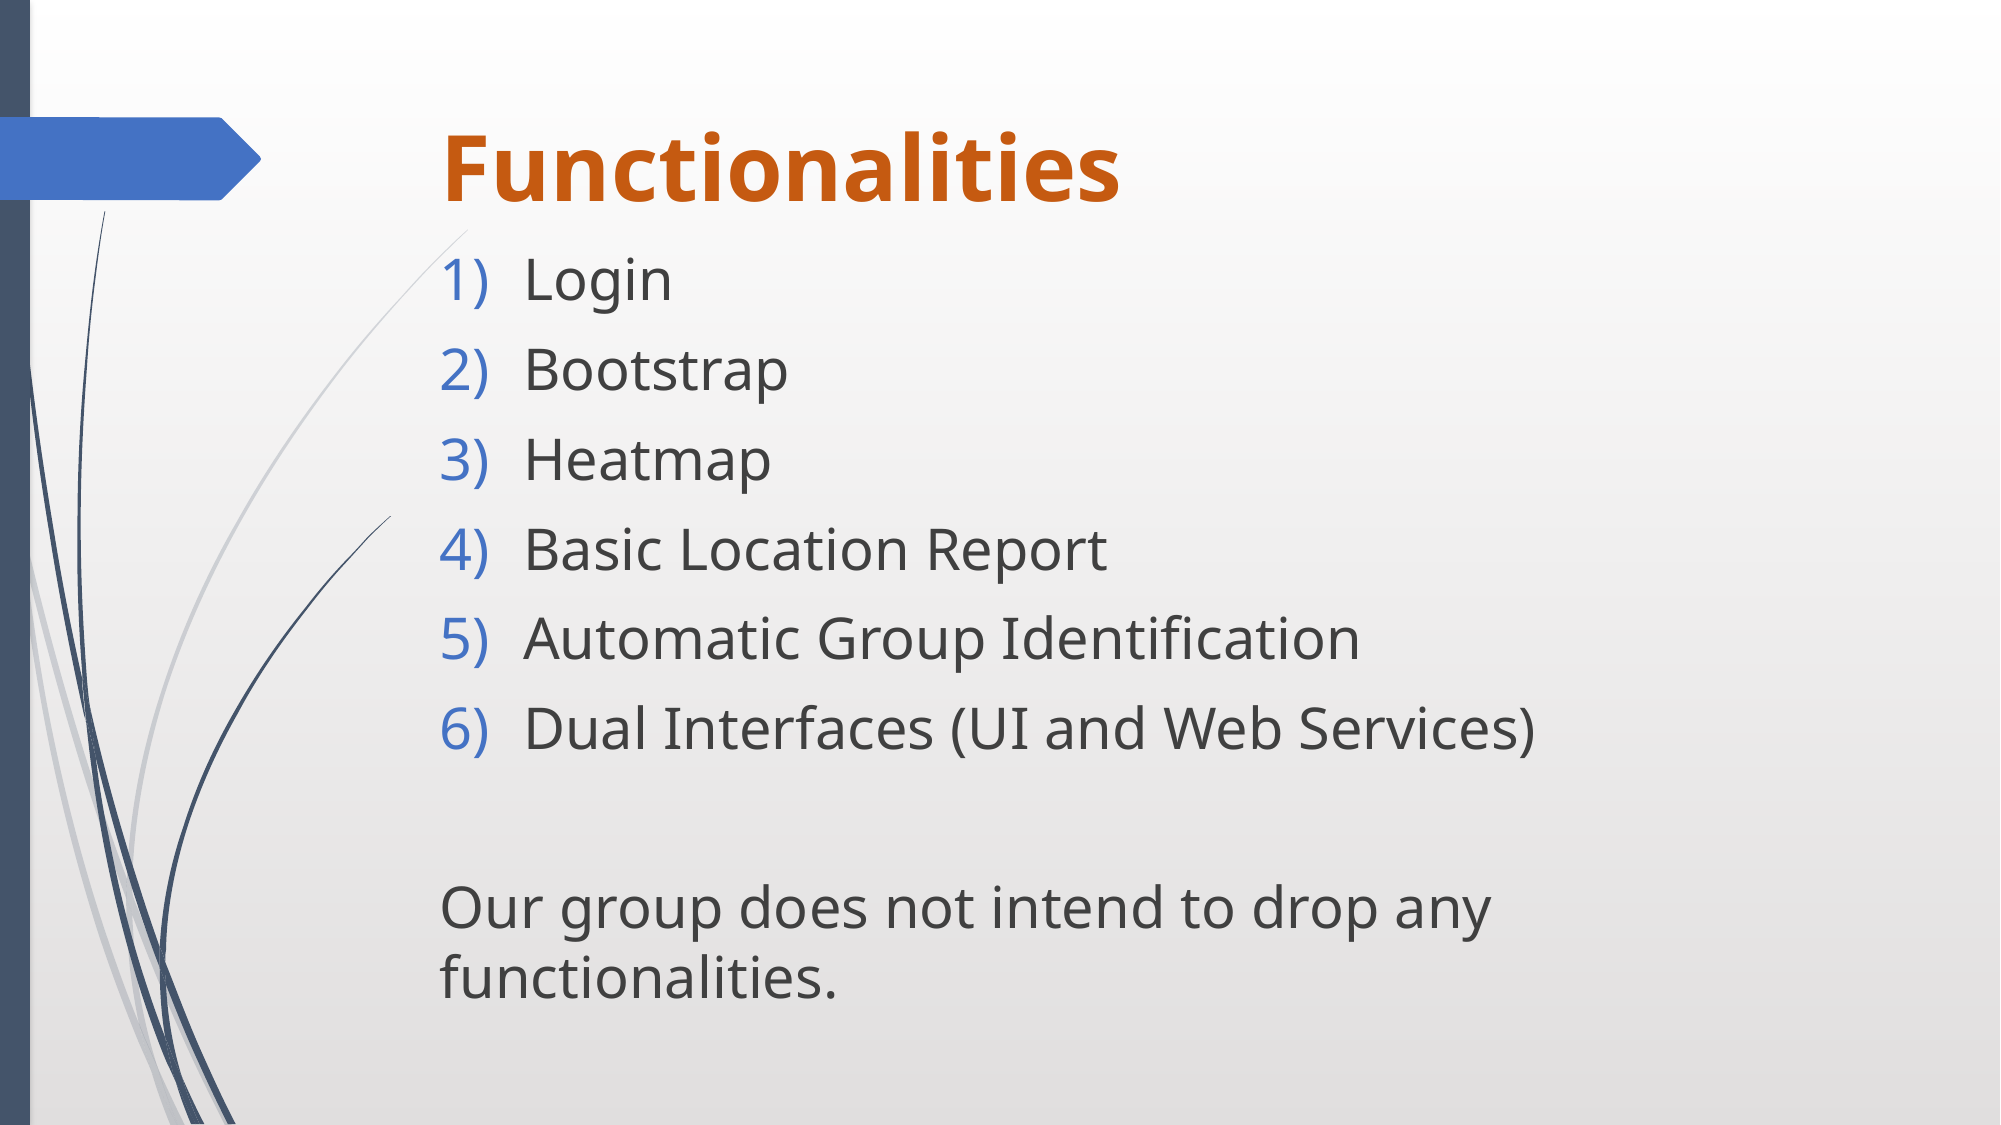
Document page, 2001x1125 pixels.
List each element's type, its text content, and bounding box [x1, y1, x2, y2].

title Functionalities [425, 102, 1888, 235]
list Login Bootstrap Heatmap Basic Location Report Automatic Group Identification Dual Interfaces (UI and Web Services) Our group does not intend to drop any functionalities. [424, 235, 1888, 1019]
